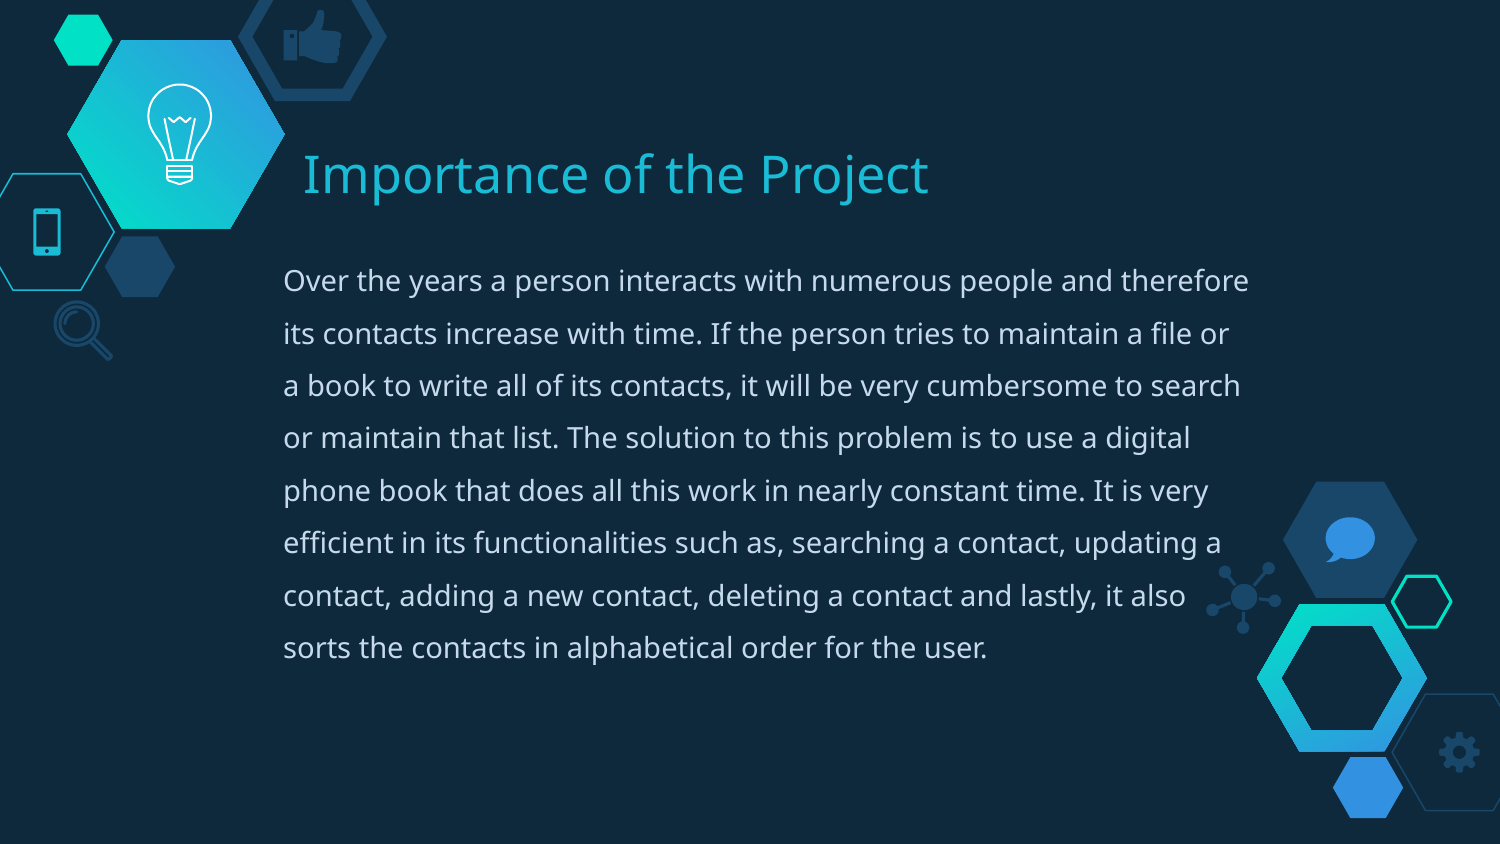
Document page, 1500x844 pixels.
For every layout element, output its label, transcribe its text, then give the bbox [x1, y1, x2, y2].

list Over the years a person interacts with numerous people and therefore its contacts increase with time. If the person tries to maintain a file or a book to write all of its contacts, it will be very cumbersome to search or maintain that list. The solution to this problem is to use a digital phone book that does all this work in nearly constant time. It is very efficient in its functionalities such as, searching a contact, updating a contact, adding a new contact, deleting a contact and lastly, it also sorts the contacts in alphabetical order for the user. [268, 230, 1269, 614]
title Importance of the Project [289, 113, 1101, 220]
